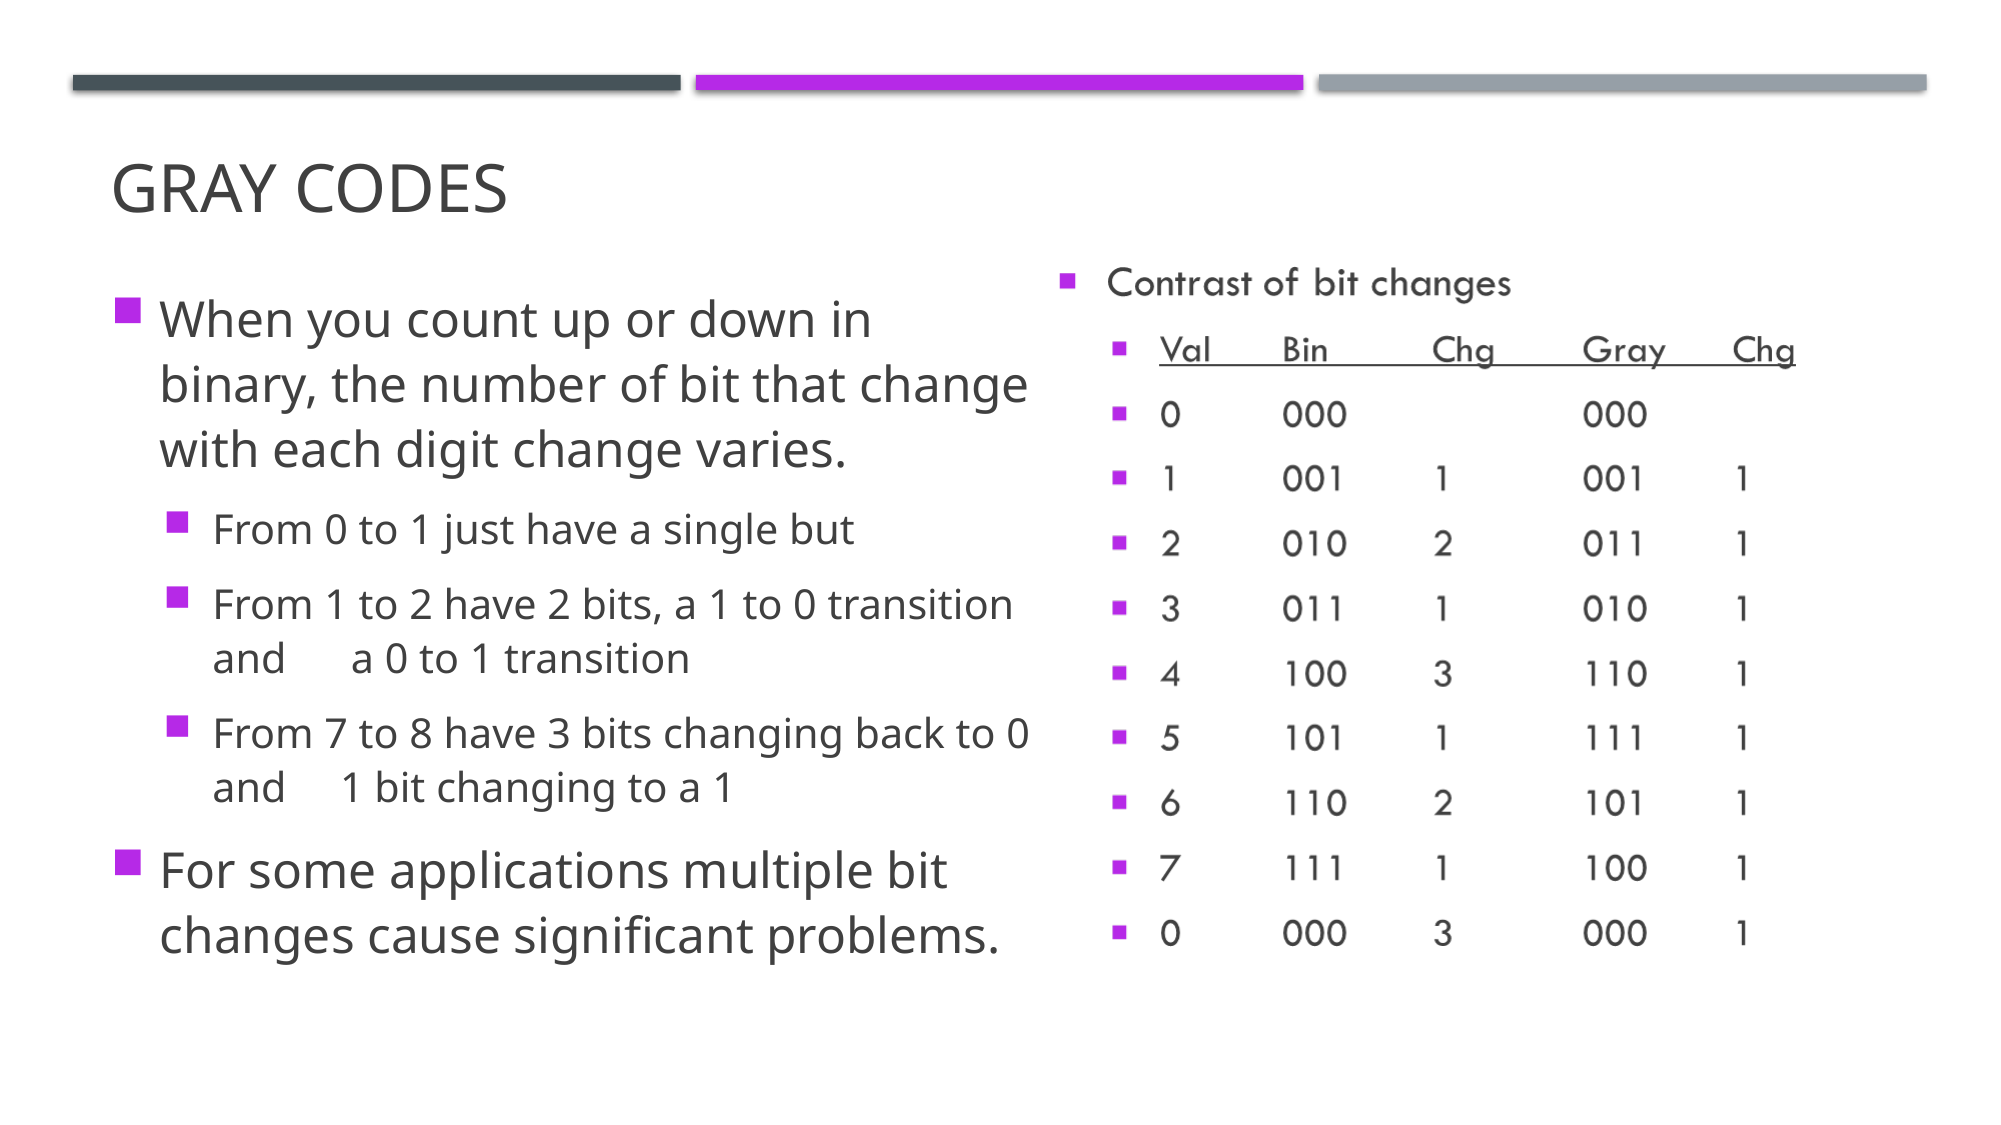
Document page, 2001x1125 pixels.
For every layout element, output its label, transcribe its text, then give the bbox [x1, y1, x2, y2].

list When you count up or down in binary, the number of bit that change with each digit change varies. From 0 to 1 just have a single but From 1 to 2 have 2 bits, a 1 to 0 transition and a 0 to 1 transition From 7 to 8 have 3 bits changing back to 0 and 1 bit changing to a 1 For some applications multiple bit changes cause significant problems. [95, 265, 1029, 981]
picture [1035, 232, 1852, 981]
title Gray Codes [95, 115, 1905, 234]
